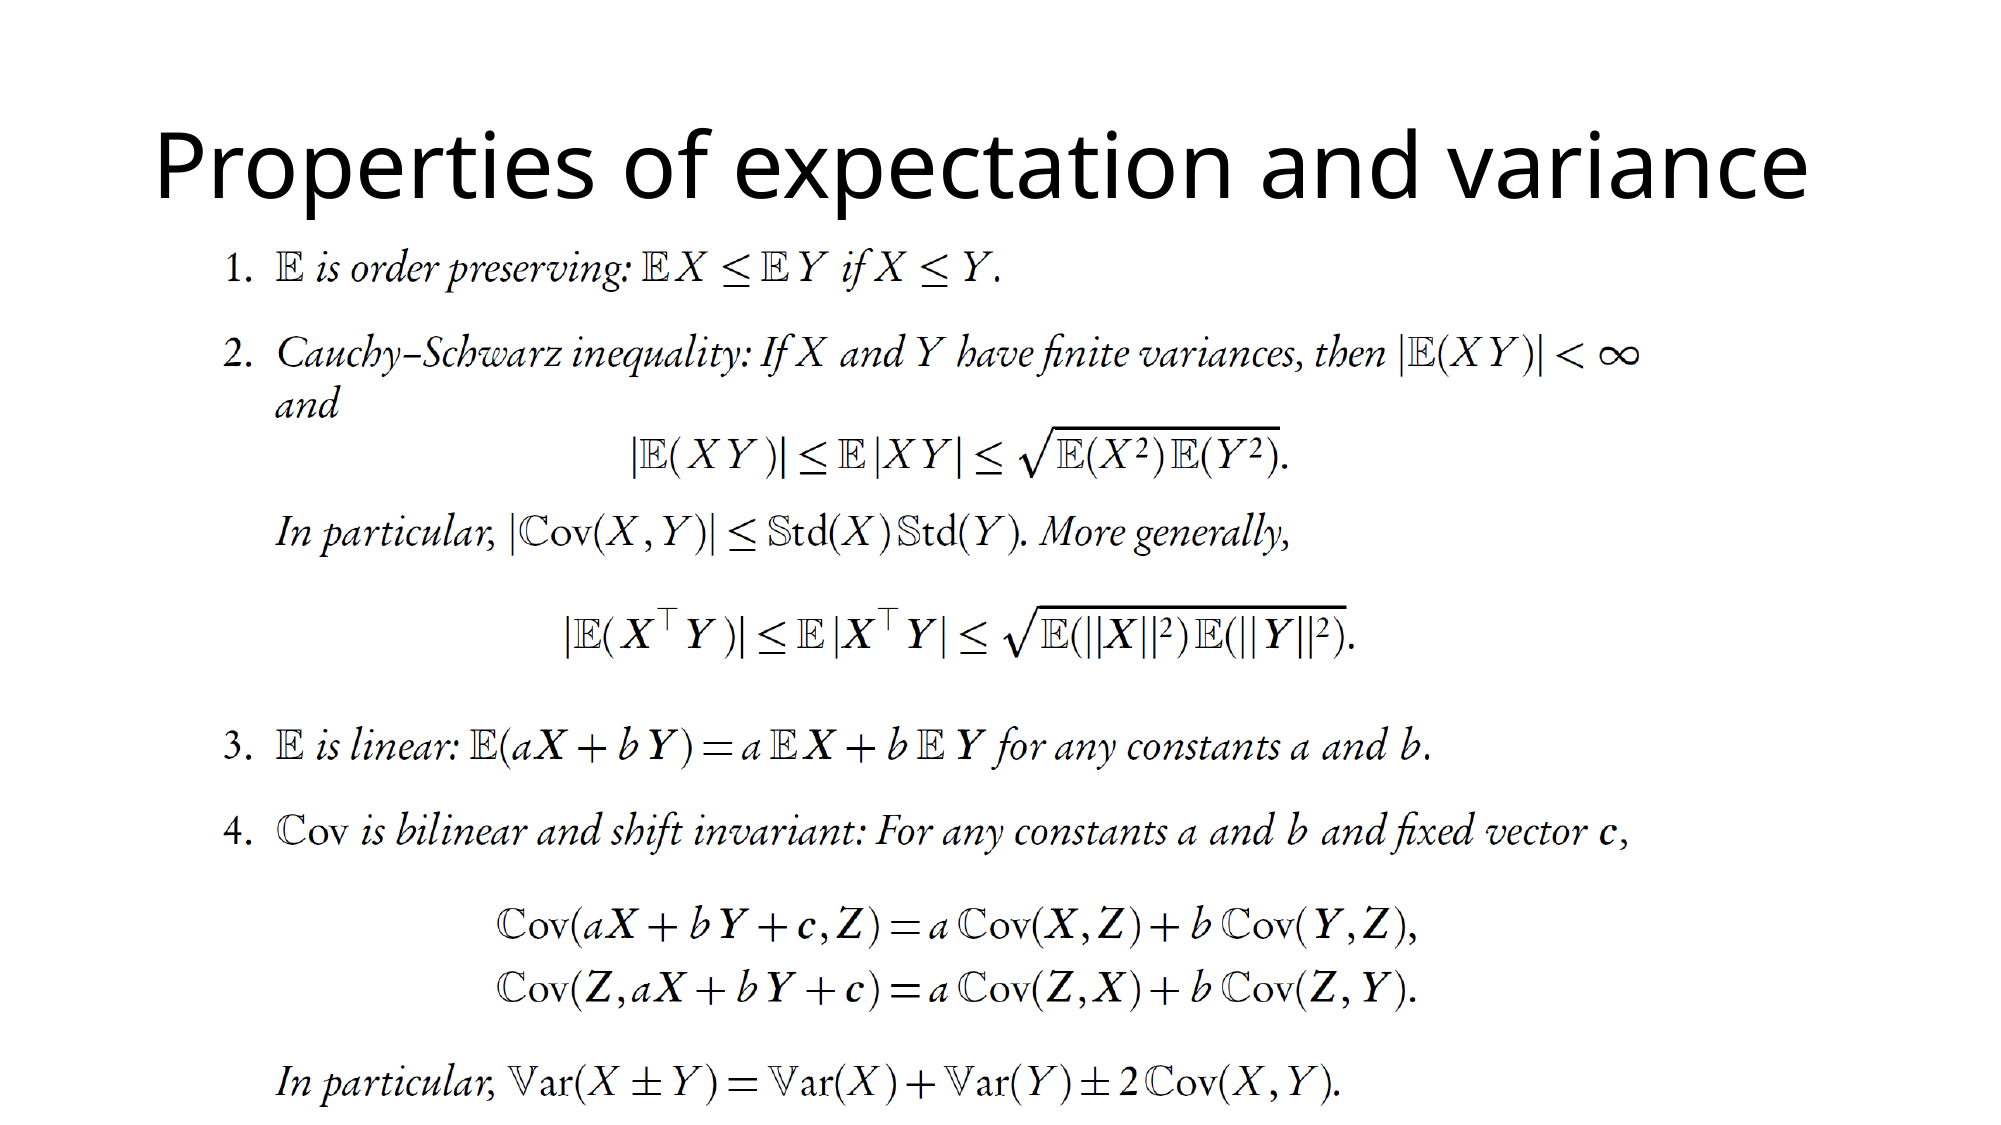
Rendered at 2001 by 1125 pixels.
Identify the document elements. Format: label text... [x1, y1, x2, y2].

title Properties of expectation and variance [137, 59, 1863, 278]
picture [179, 234, 1756, 1125]
